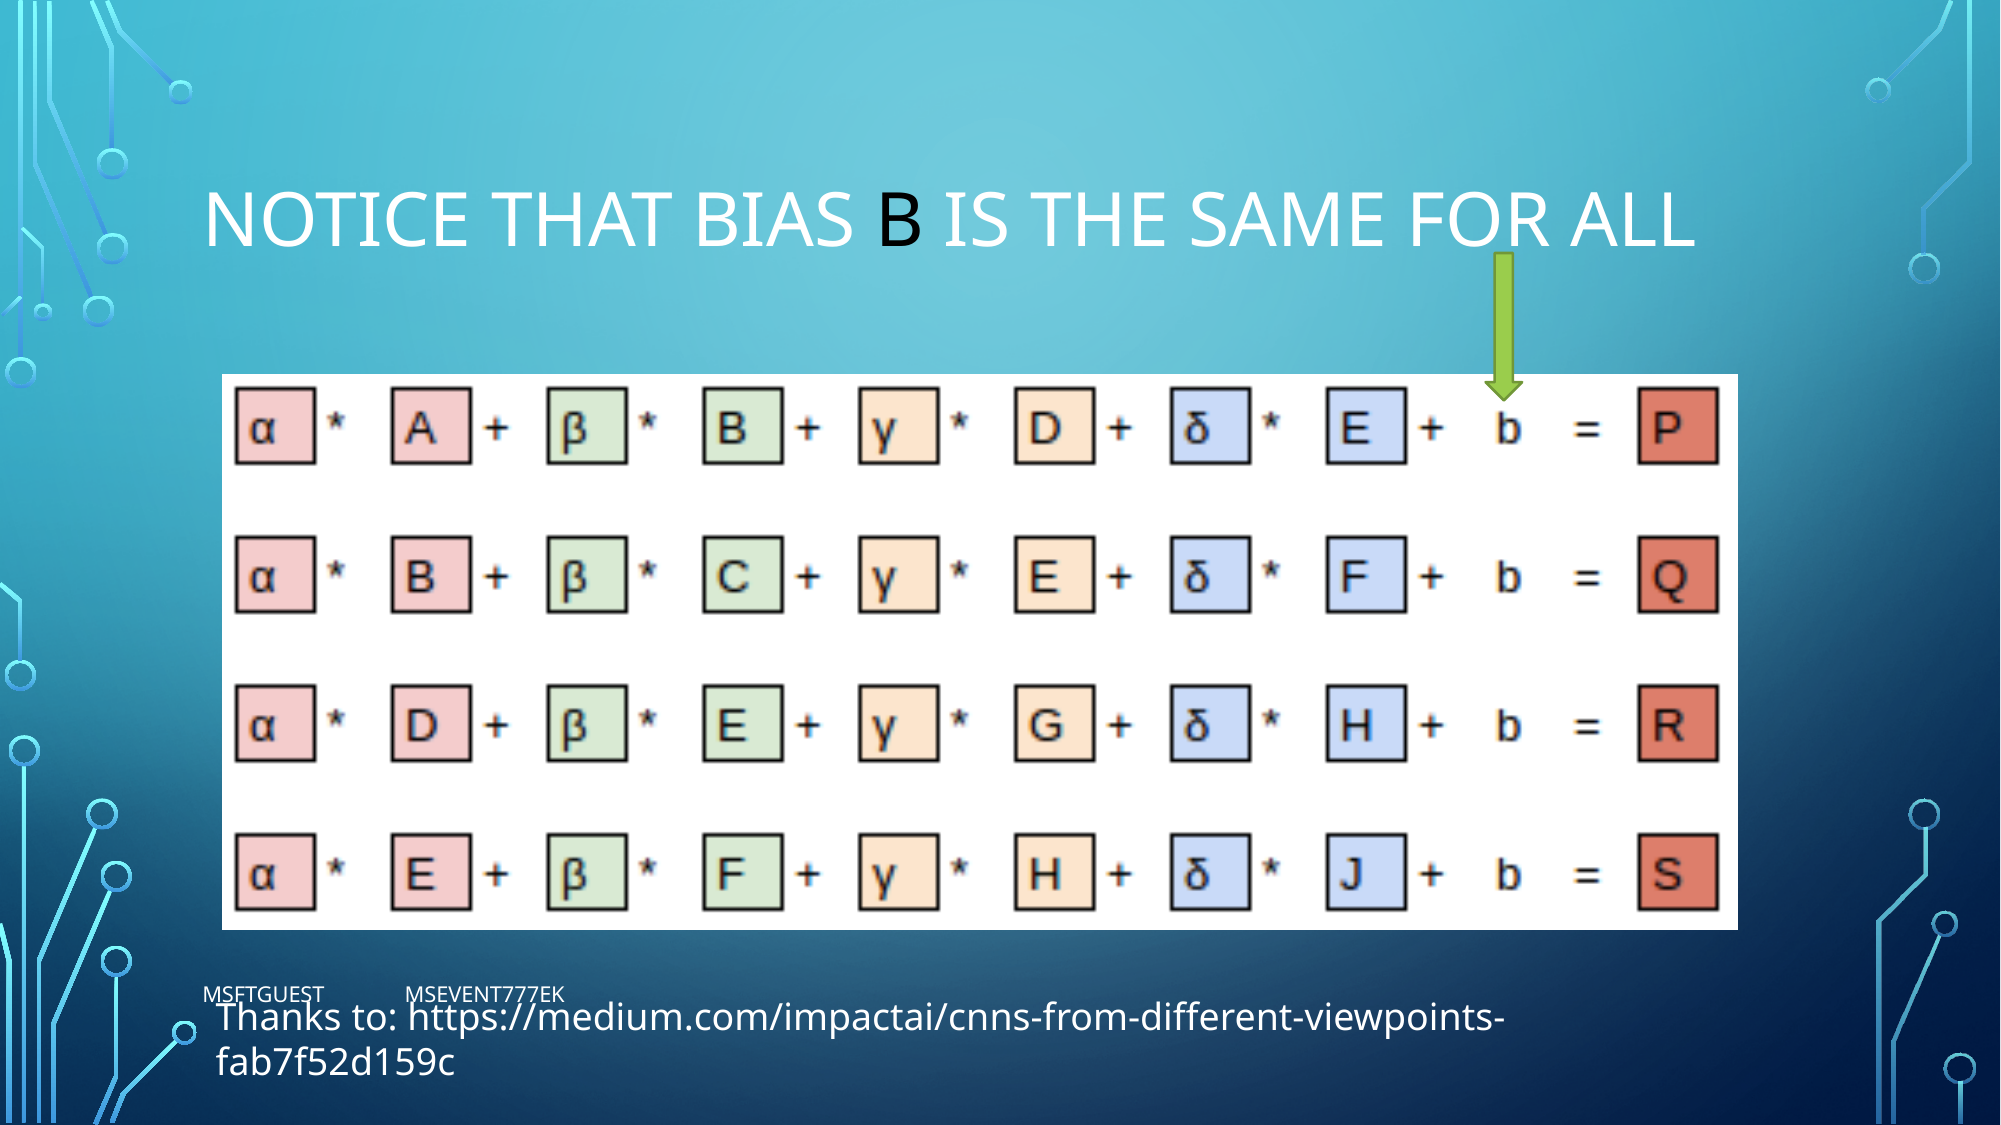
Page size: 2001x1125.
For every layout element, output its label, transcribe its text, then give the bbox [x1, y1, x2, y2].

title Notice that bias b is the same for all [187, 101, 1813, 344]
text_box [1493, 251, 1515, 374]
text_box Thanks to: https://medium.com/impactai/cnns-from-different-viewpoints-fab7f52d159c [200, 986, 1704, 1091]
footer MSFTGUEST msevent777ek [187, 965, 1211, 1025]
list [222, 374, 1738, 931]
